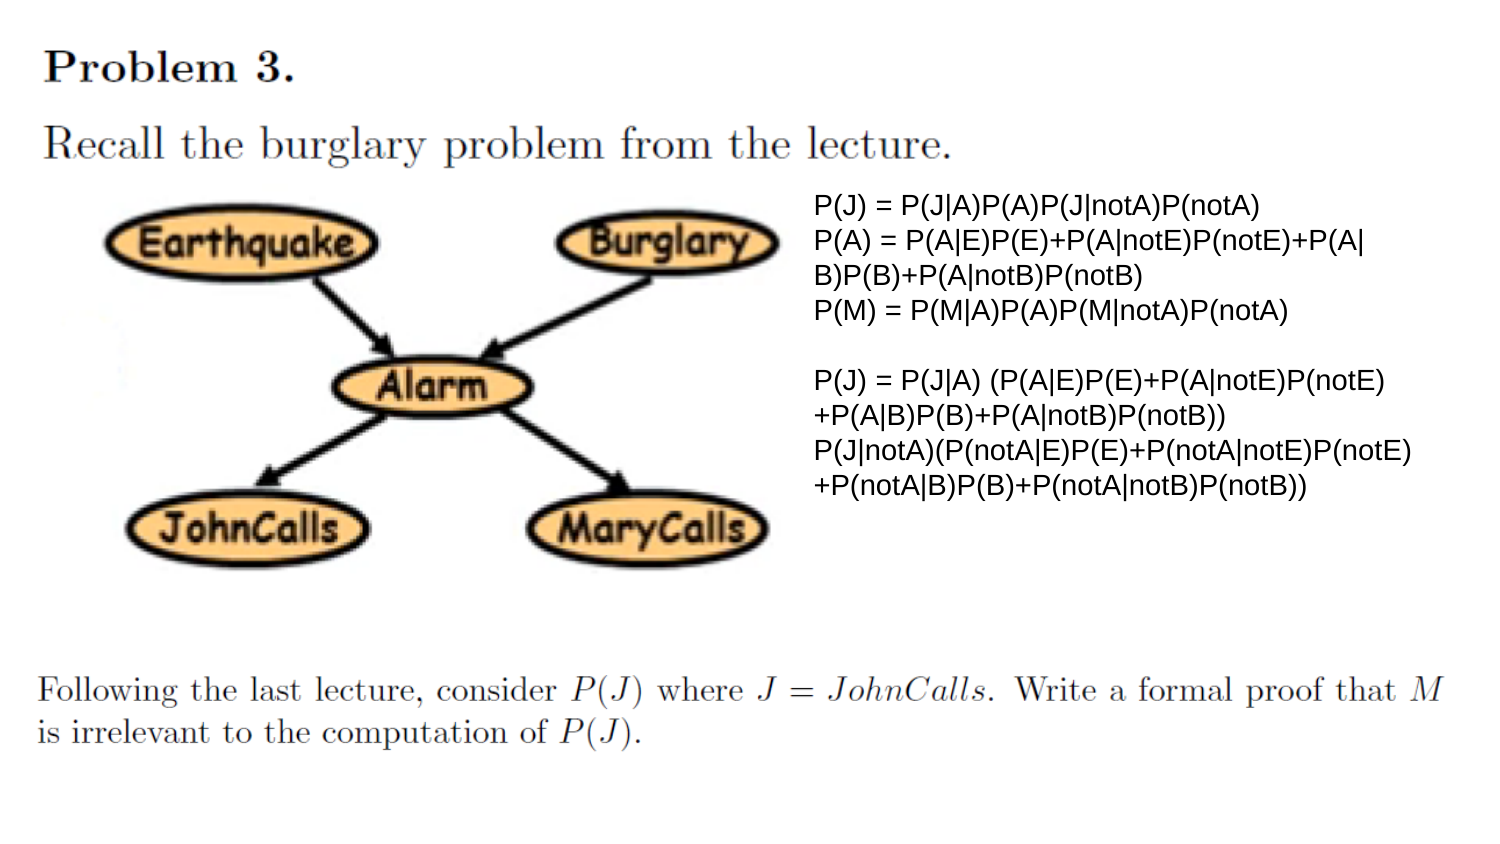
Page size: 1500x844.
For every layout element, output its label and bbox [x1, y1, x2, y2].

picture [24, 660, 1476, 764]
picture [32, 29, 1482, 641]
